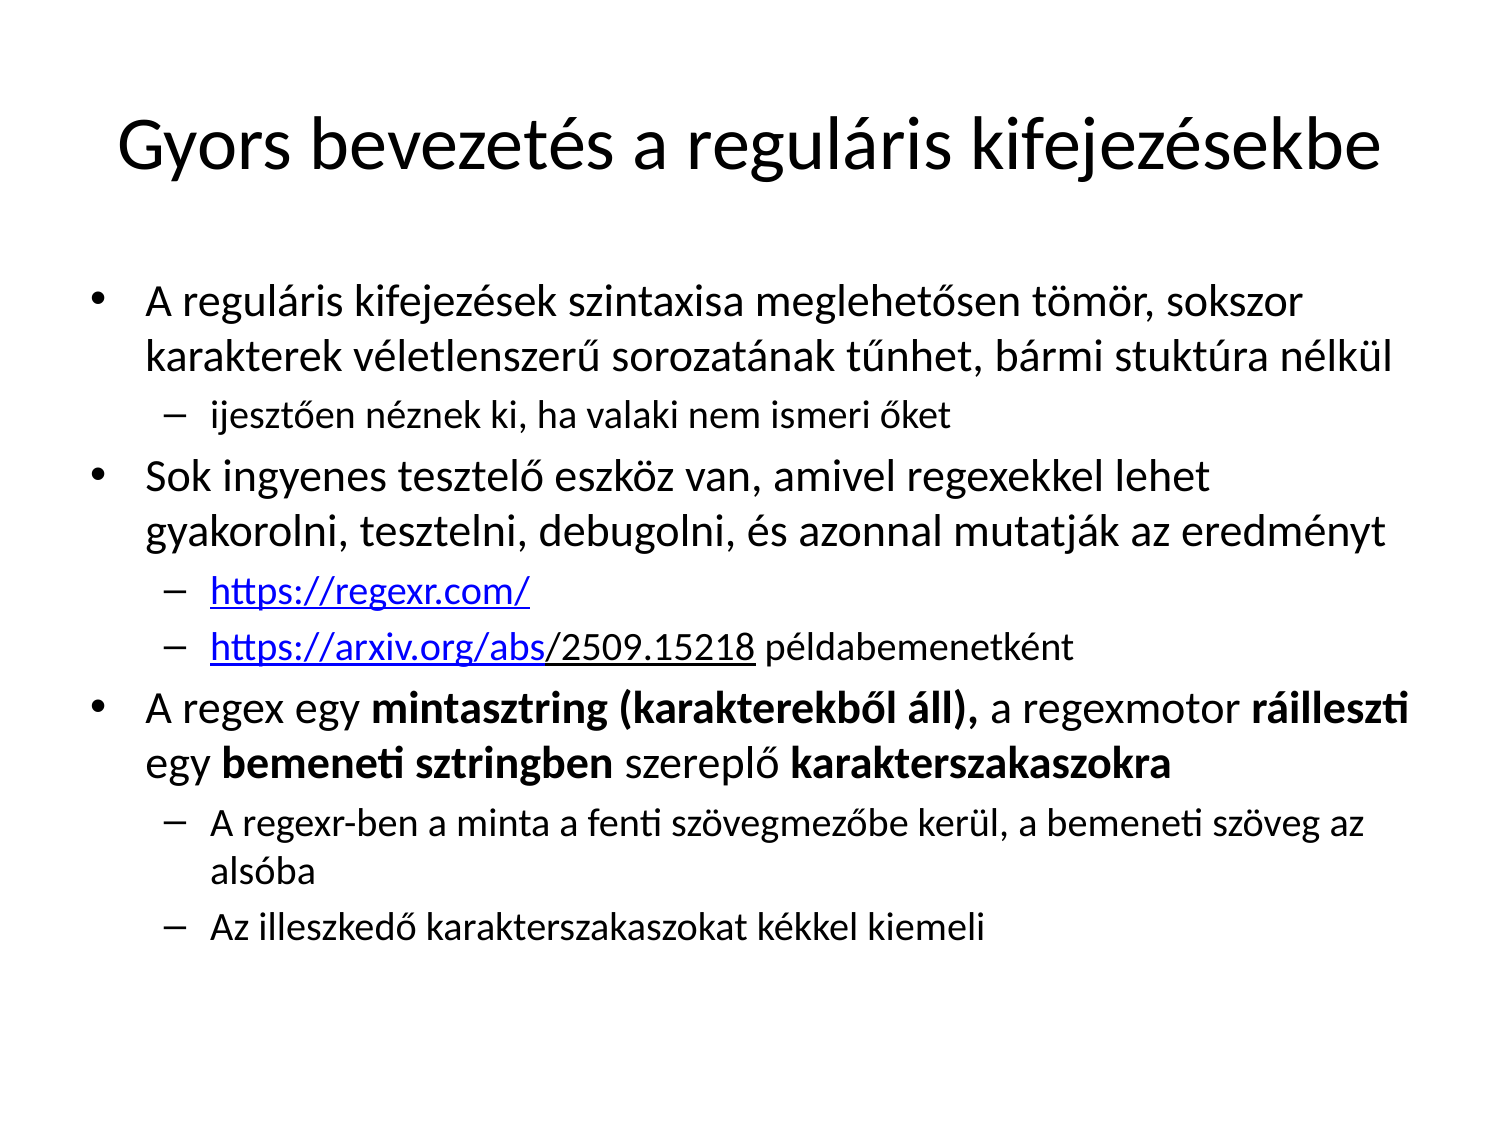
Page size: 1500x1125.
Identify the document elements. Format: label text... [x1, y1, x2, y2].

title Gyors bevezetés a reguláris kifejezésekbe [75, 45, 1425, 233]
list A reguláris kifejezések szintaxisa meglehetősen tömör, sokszor karakterek véletlenszerű sorozatának tűnhet, bármi stuktúra nélkül ijesztően néznek ki, ha valaki nem ismeri őket Sok ingyenes tesztelő eszköz van, amivel regexekkel lehet gyakorolni, tesztelni, debugolni, és azonnal mutatják az eredményt https://regexr.com/ https://arxiv.org/abs/2509.15218 példabemenetként A regex egy mintasztring (karakterekből áll), a regexmotor ráilleszti egy bemeneti sztringben szereplő karakterszakaszokra A regexr-ben a minta a fenti szövegmezőbe kerül, a bemeneti szöveg az alsóba Az illeszkedő karakterszakaszokat kékkel kiemeli [75, 262, 1425, 1005]
